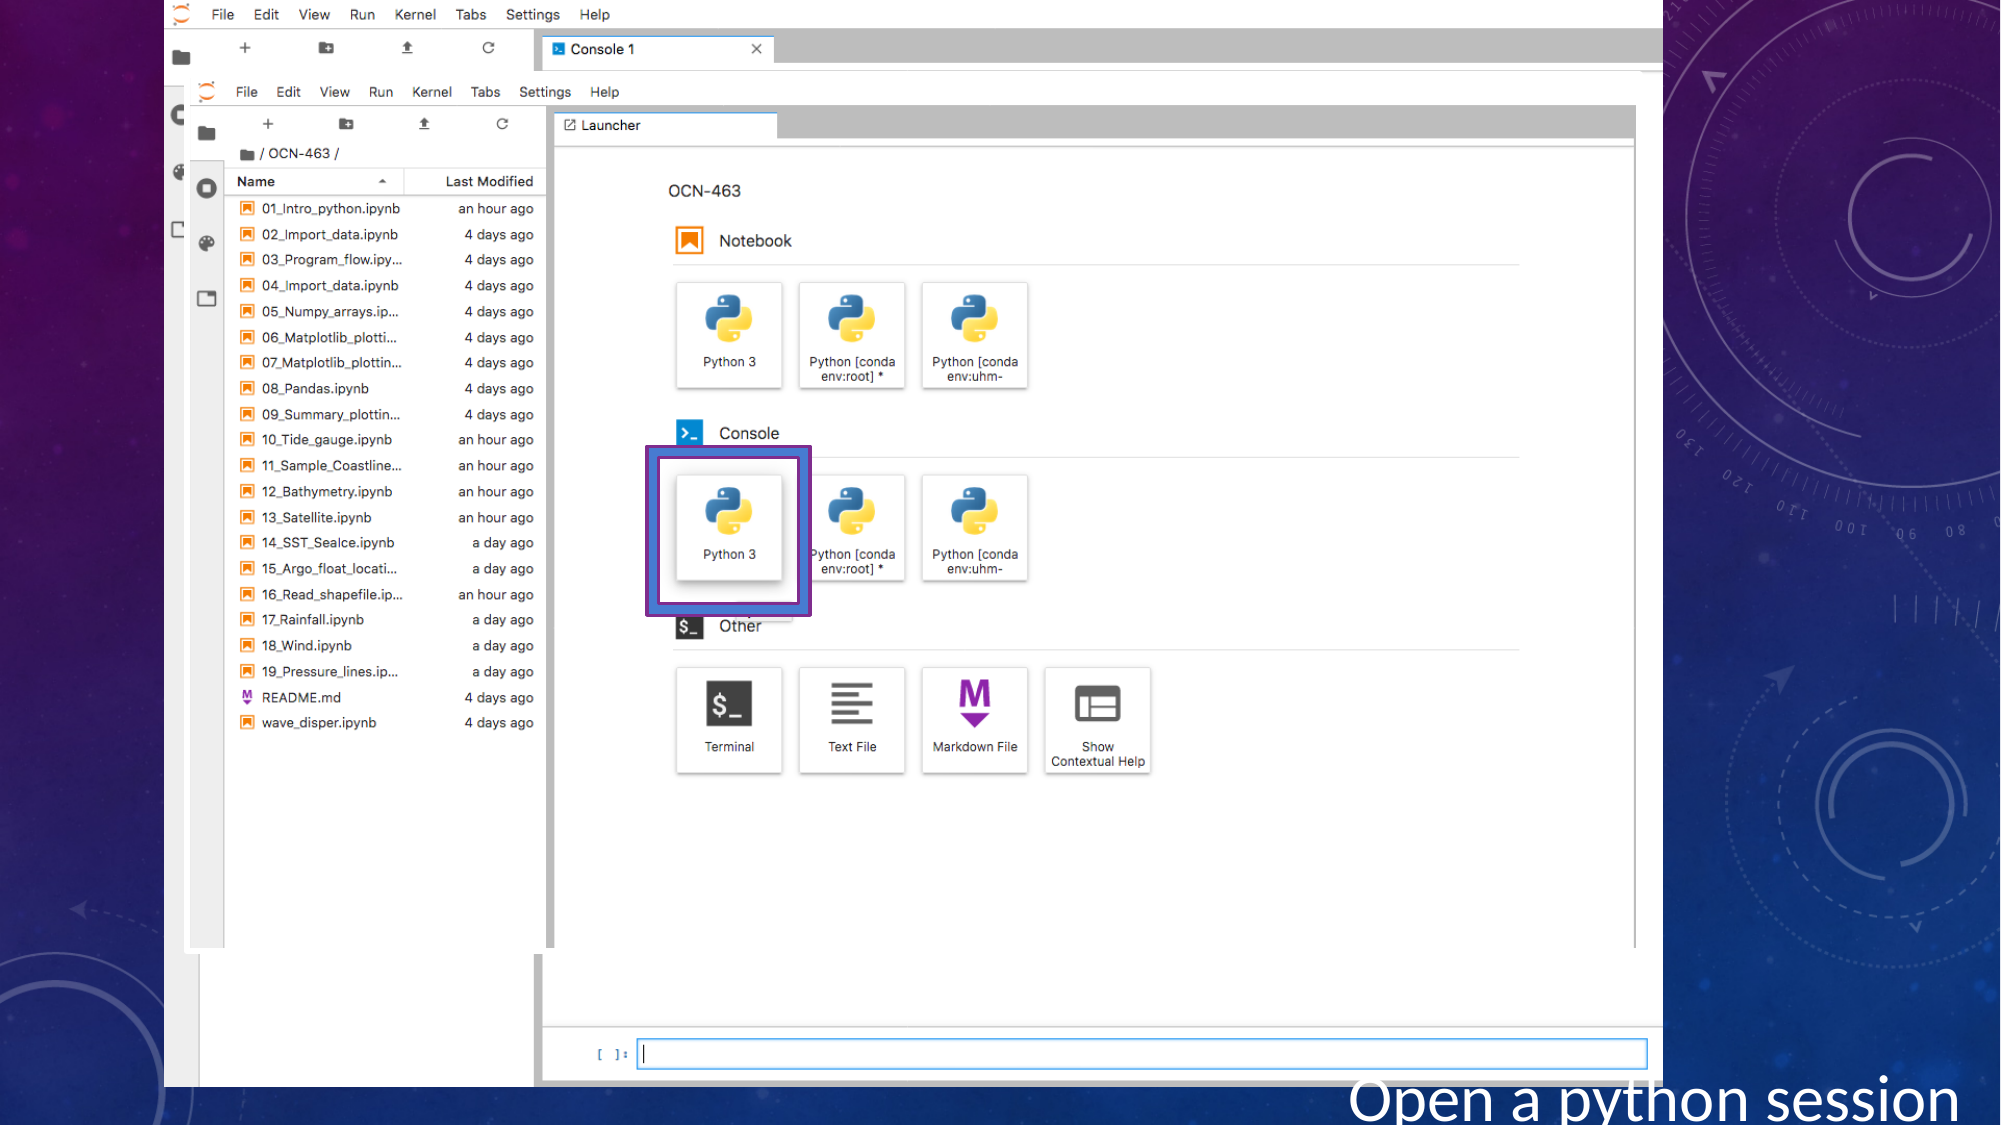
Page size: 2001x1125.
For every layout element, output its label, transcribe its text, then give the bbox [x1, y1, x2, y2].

picture [0, 0, 2001, 1125]
text_box Open a python session [1333, 1047, 1991, 1125]
